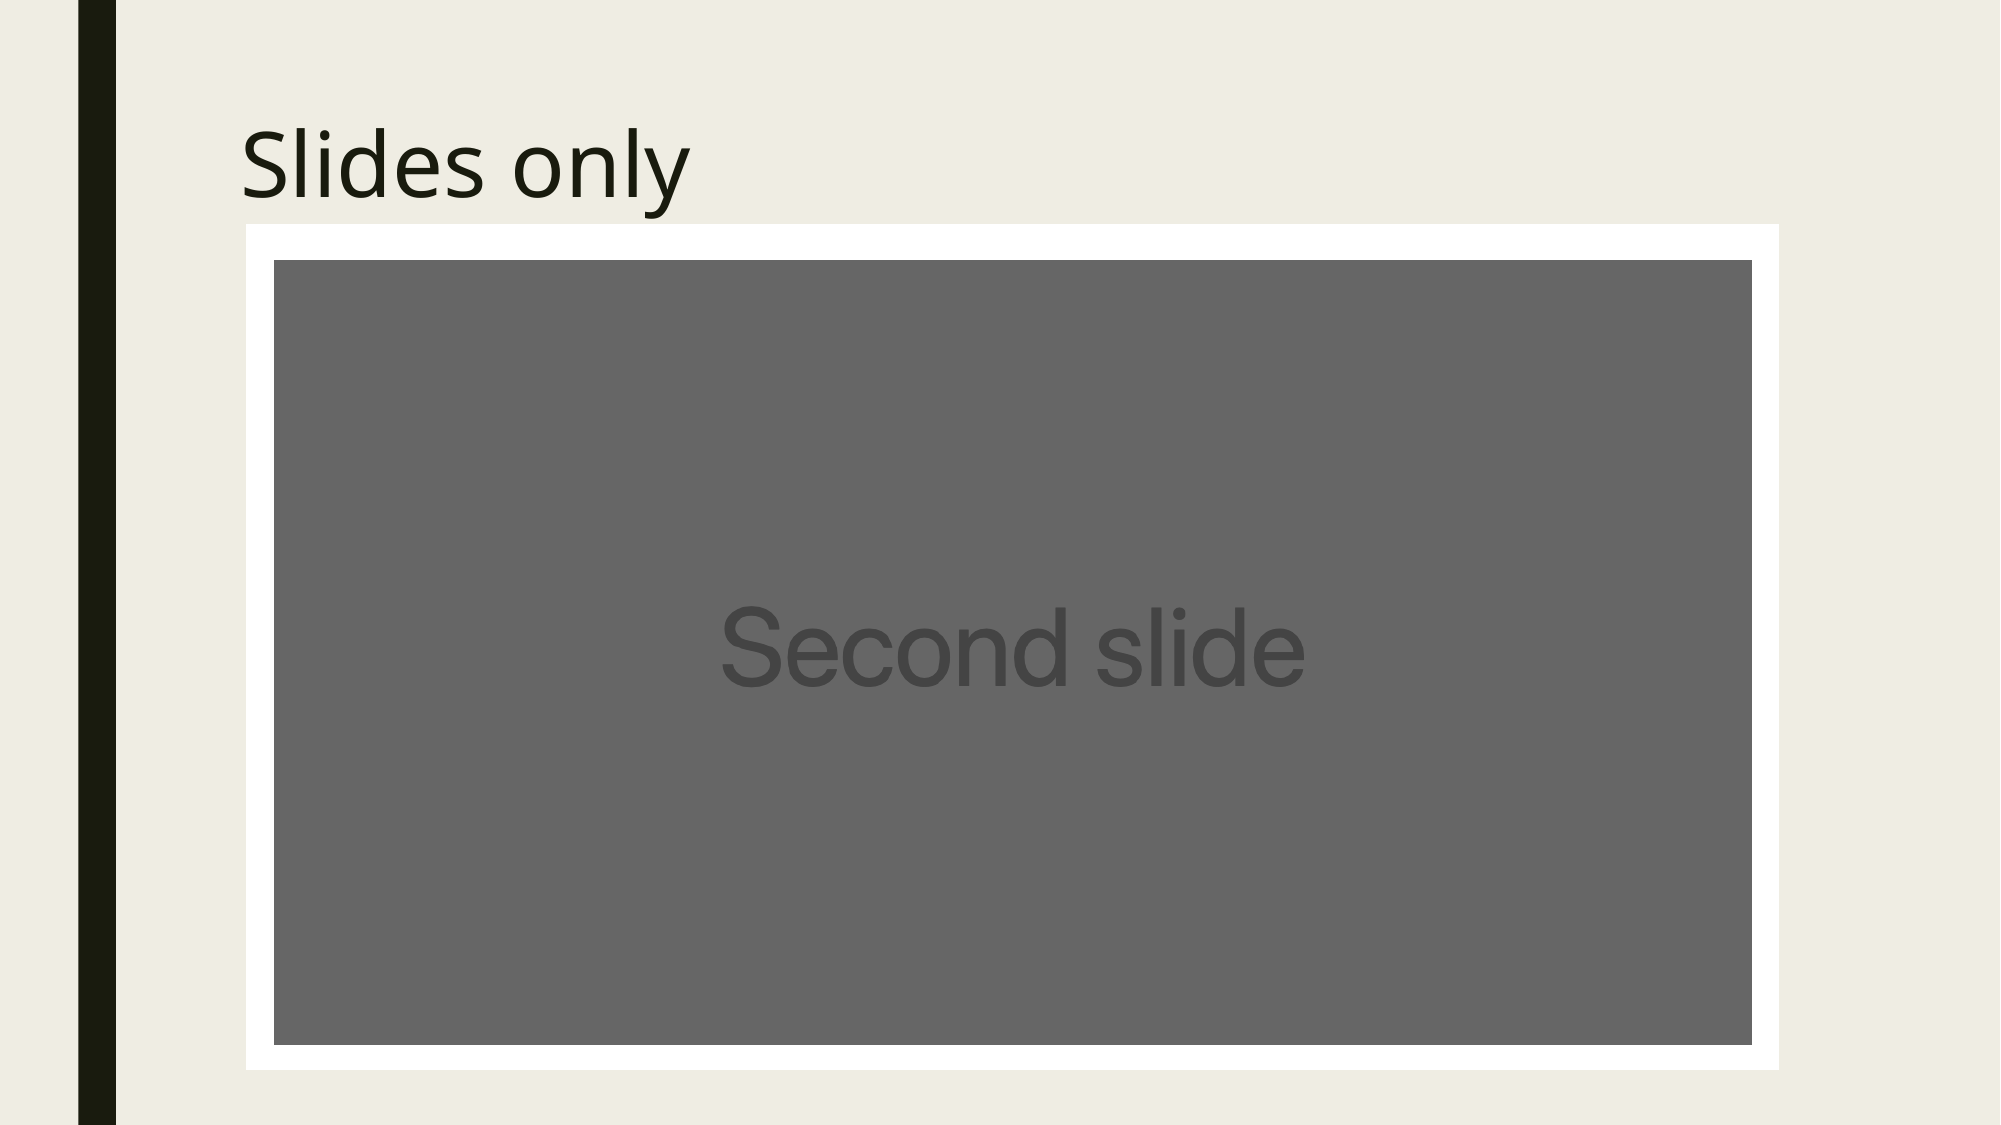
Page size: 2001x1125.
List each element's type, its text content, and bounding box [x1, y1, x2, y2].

title Slides only [225, 112, 1800, 225]
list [246, 224, 1779, 1070]
